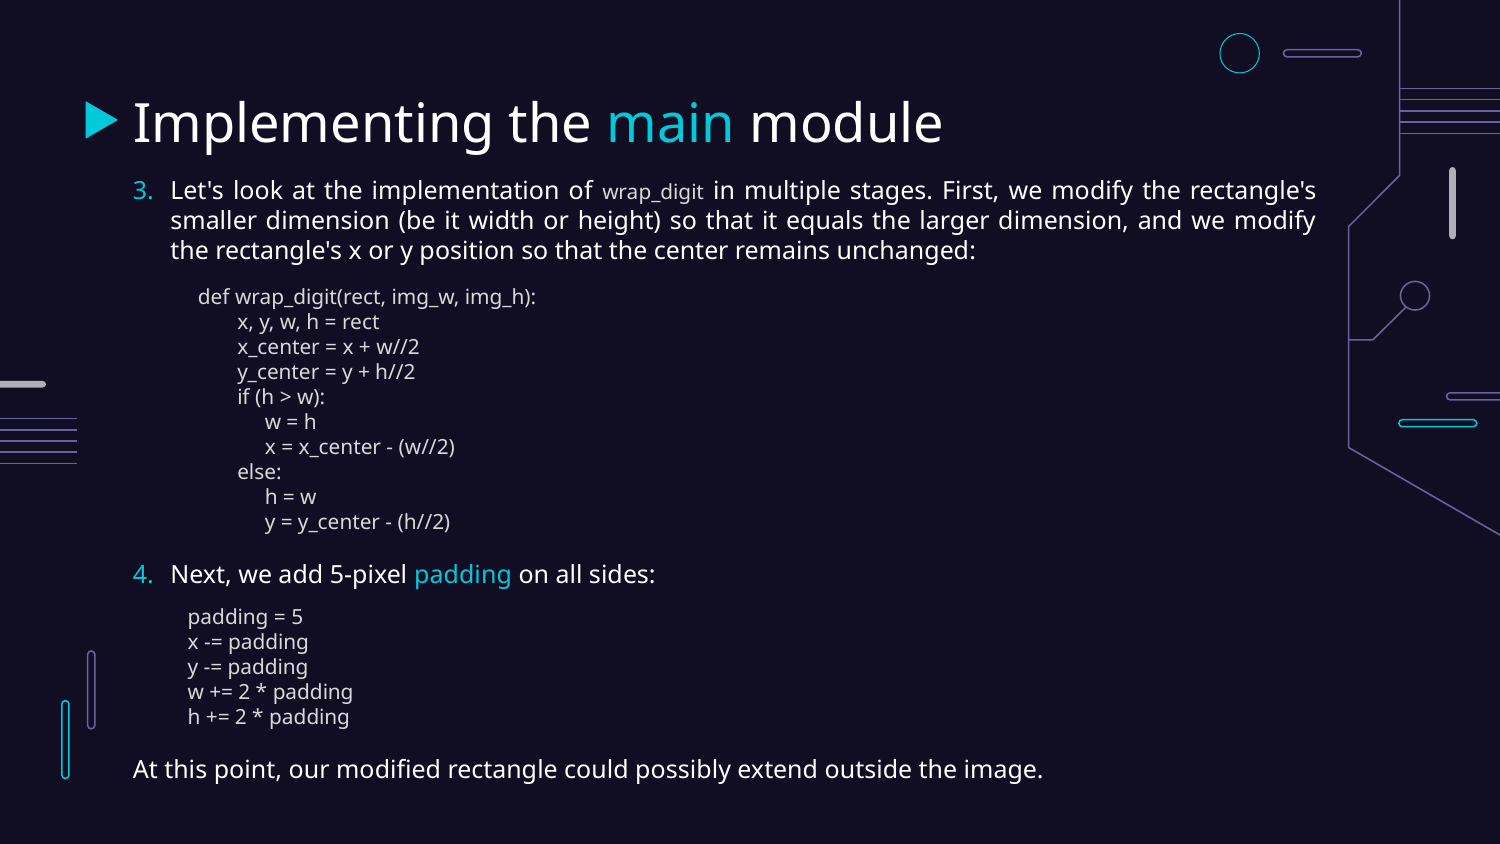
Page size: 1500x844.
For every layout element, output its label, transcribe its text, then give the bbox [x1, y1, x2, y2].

text_box Let's look at the implementation of wrap_digit in multiple stages. First, we modify the rectangle's smaller dimension (be it width or height) so that it equals the larger dimension, and we modify the rectangle's x or y position so that the center remains unchanged: def wrap_digit(rect, img_w, img_h): x, y, w, h = rect x_center = x + w//2 y_center = y + h//2 if (h > w): w = h x = x_center - (w//2) else: h = w y = y_center - (h//2) Next, we add 5-pixel padding on all sides: padding = 5 x -= padding y -= padding w += 2 * padding h += 2 * padding At this point, our modified rectangle could possibly extend outside the image. [118, 166, 1333, 791]
title Implementing the main module [118, 72, 1382, 167]
